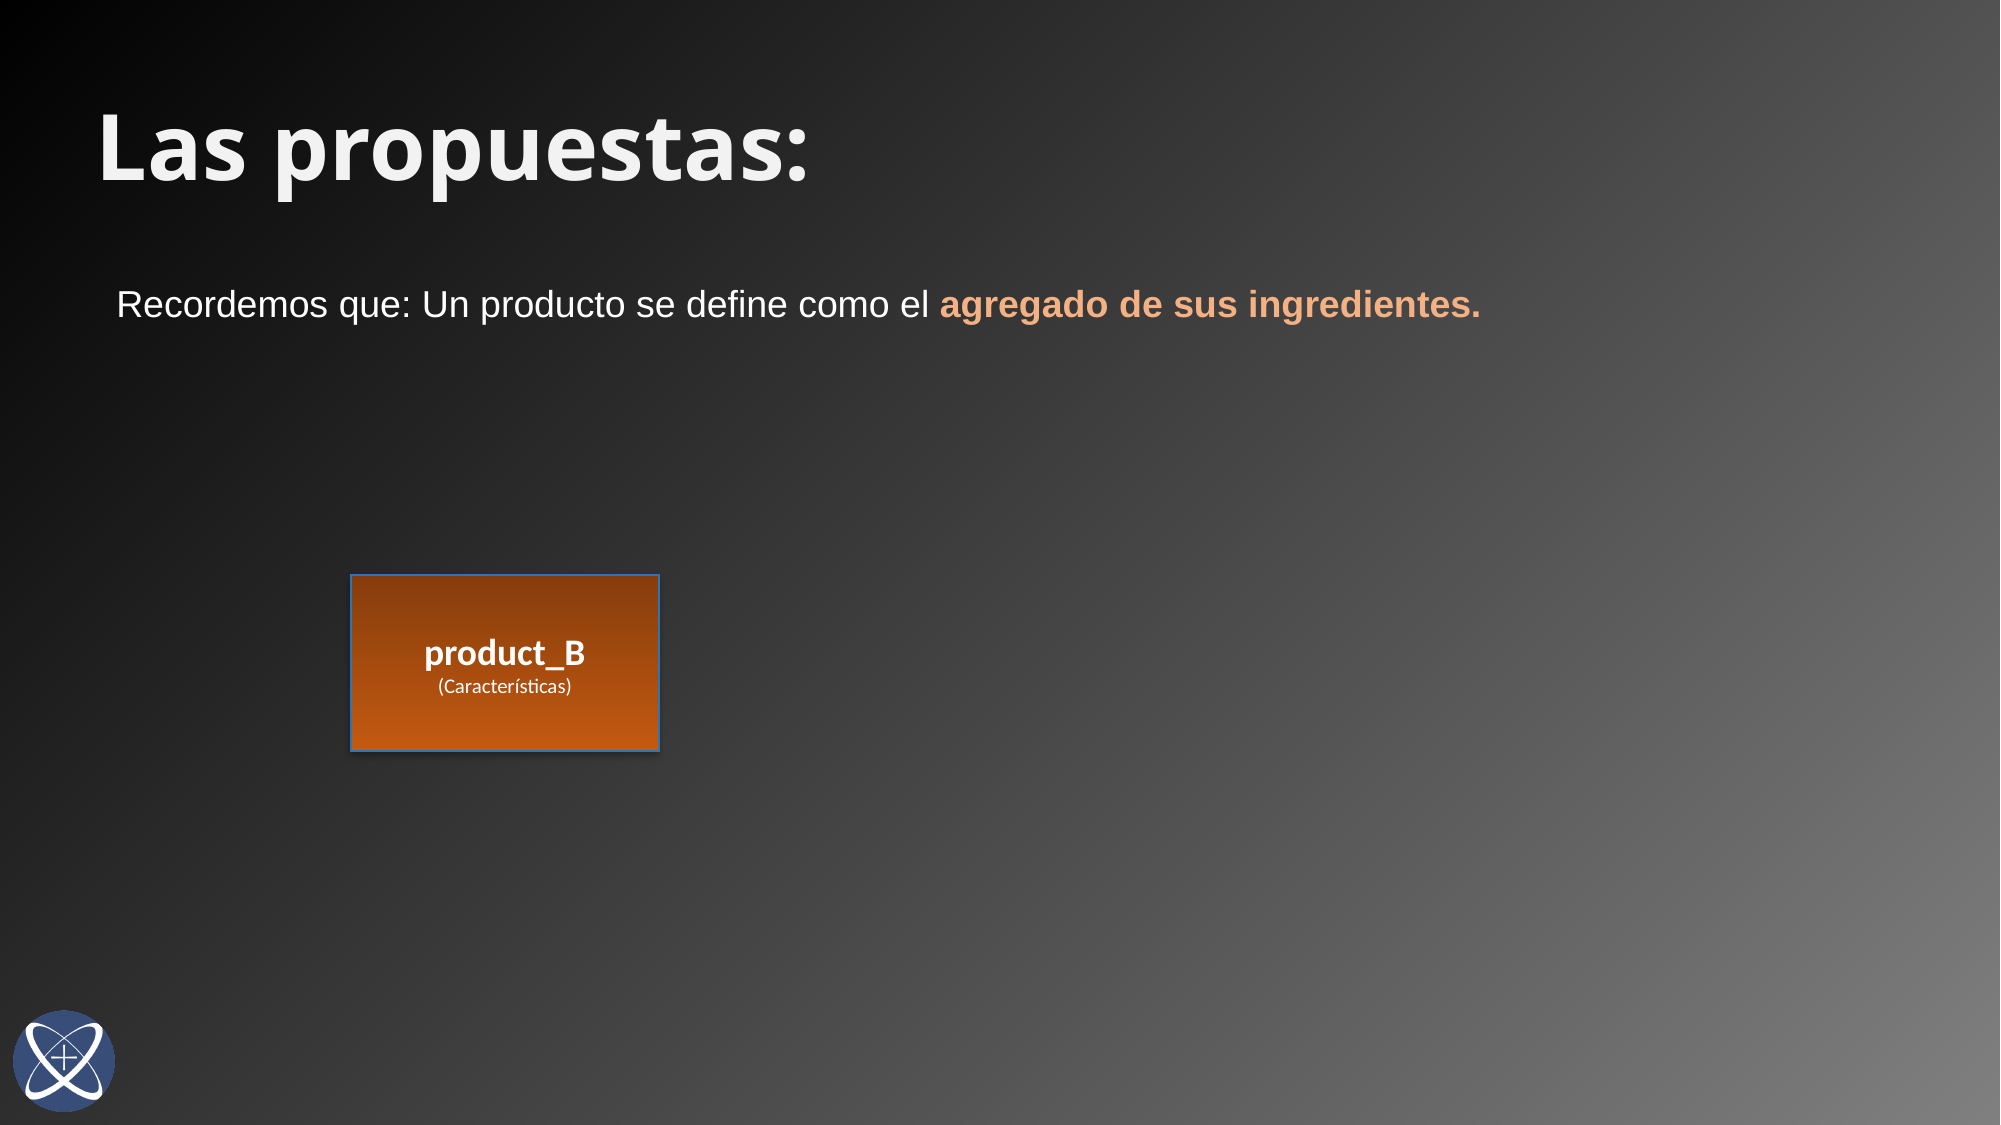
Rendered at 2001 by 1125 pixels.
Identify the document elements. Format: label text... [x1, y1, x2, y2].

picture [10, 1010, 120, 1119]
text_box Recordemos que: Un producto se define como el agregado de sus ingredientes. [101, 272, 1546, 332]
text_box Las propuestas: [80, 81, 953, 207]
text_box product_B (Características) [350, 574, 660, 752]
